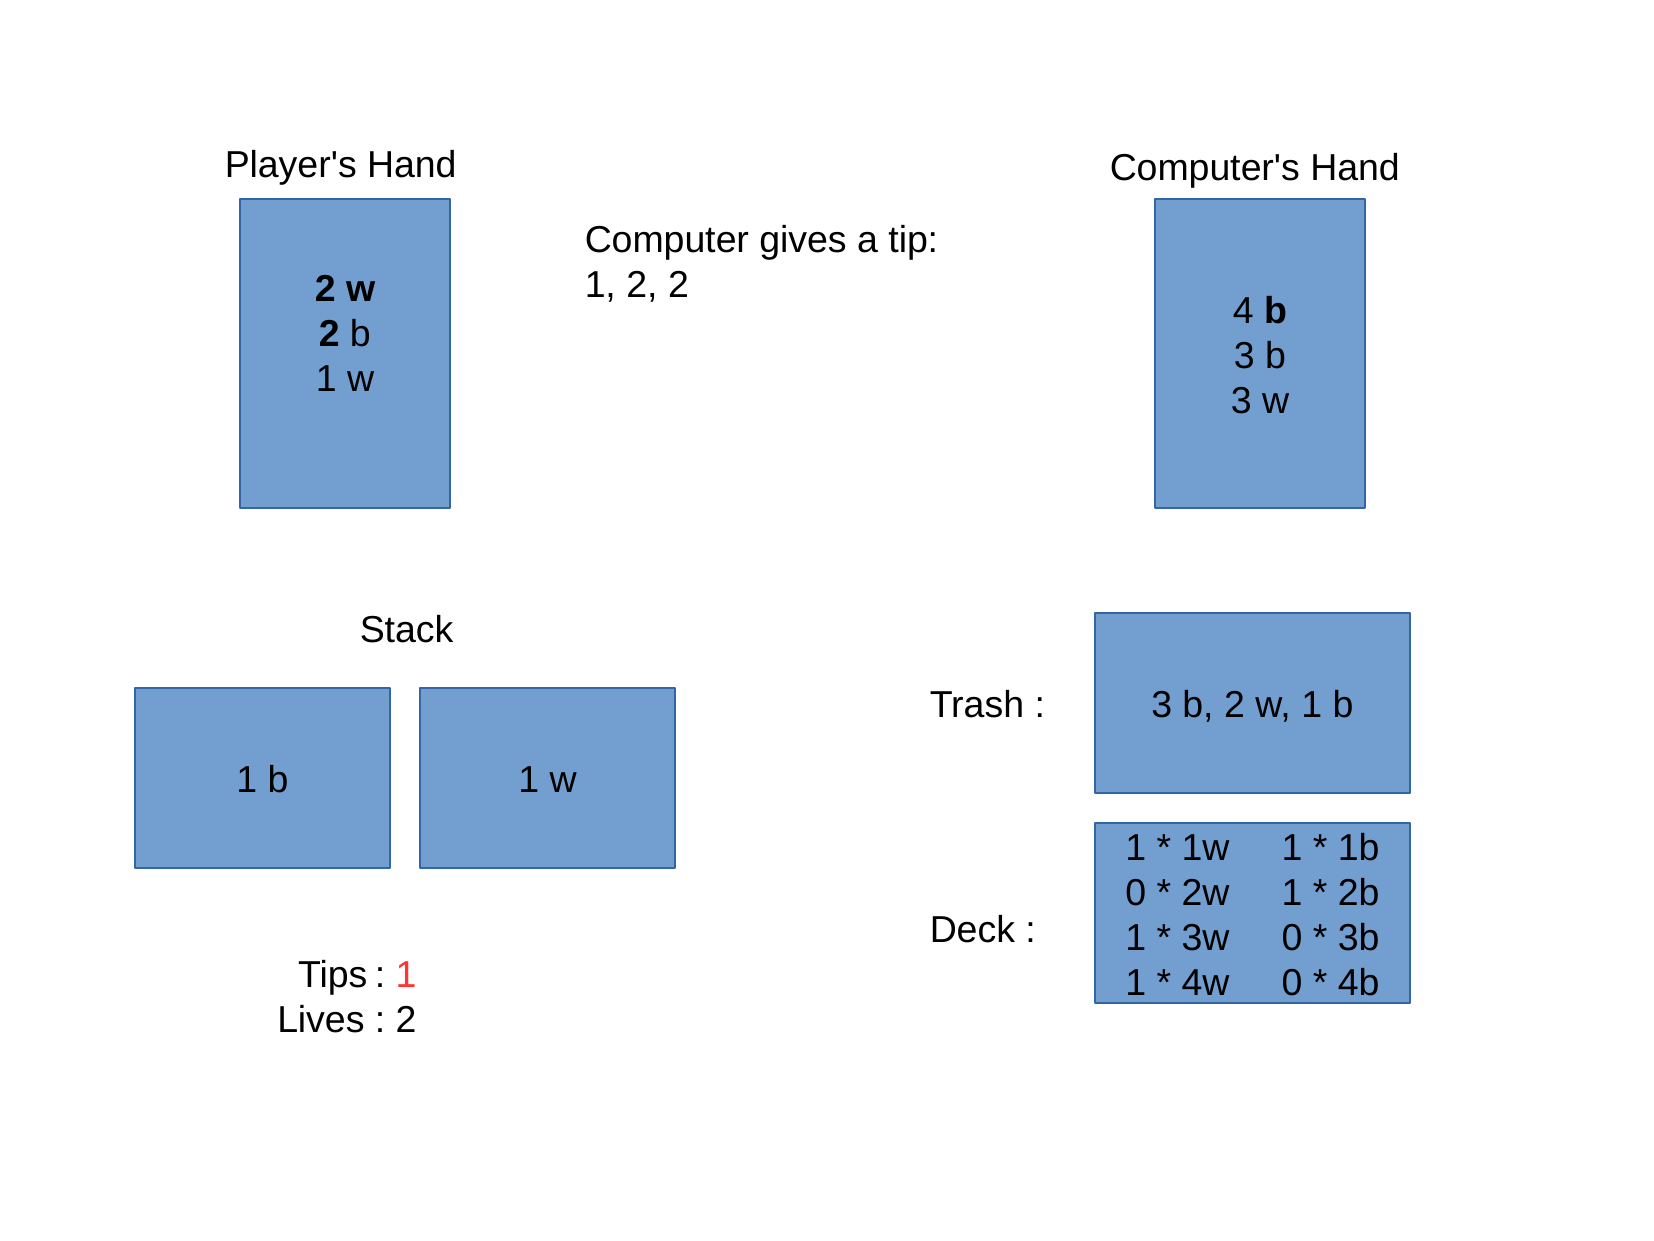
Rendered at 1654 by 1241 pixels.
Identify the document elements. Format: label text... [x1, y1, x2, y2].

text_box Computer's Hand [1094, 136, 1425, 195]
text_box 4 b 3 b 3 w [1154, 199, 1365, 508]
text_box Deck : [914, 897, 1065, 957]
text_box 1 b [134, 687, 390, 868]
text_box Player's Hand [209, 132, 480, 192]
text_box 1 w [419, 687, 675, 868]
text_box Tips : 1 Lives : 2 [209, 942, 660, 1046]
text_box Stack [344, 597, 480, 657]
text_box 2 w 2 b 1 w [239, 199, 450, 508]
text_box 3 b, 2 w, 1 b [1094, 612, 1410, 793]
text_box 1 * 1w 1 * 1b 0 * 2w 1 * 2b 1 * 3w 0 * 3b 1 * 4w 0 * 4b [1094, 822, 1410, 1003]
text_box Trash : [914, 672, 1065, 732]
text_box Computer gives a tip: 1, 2, 2 [569, 207, 1035, 311]
